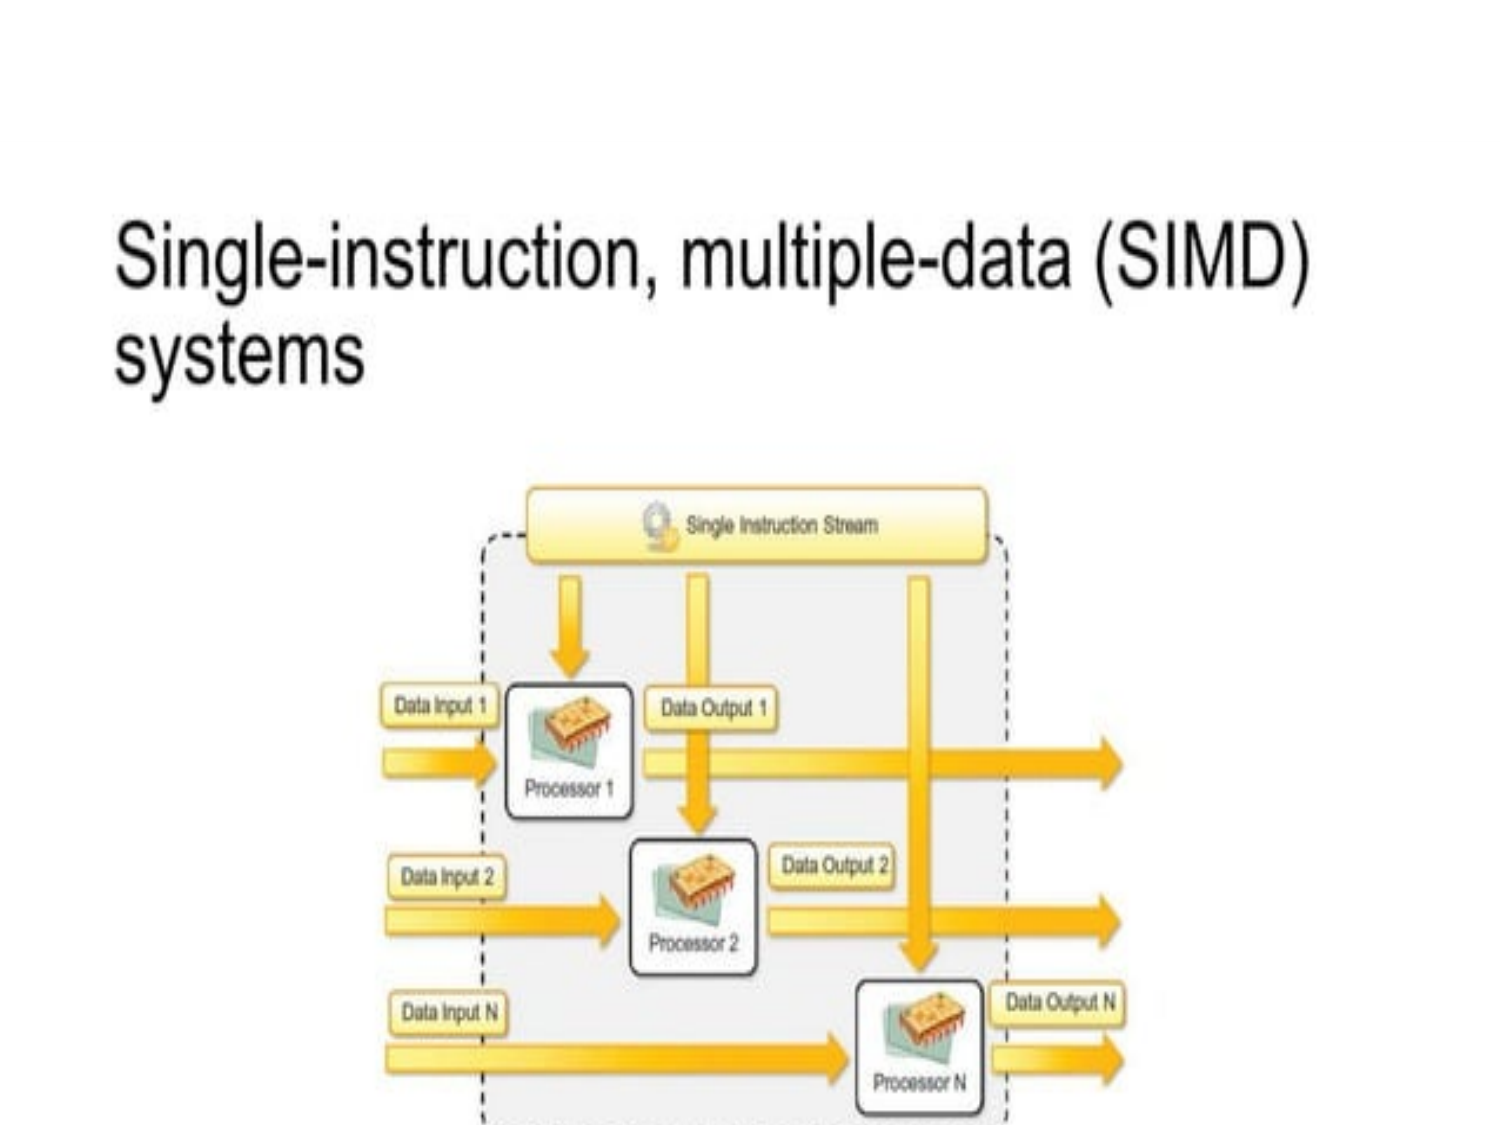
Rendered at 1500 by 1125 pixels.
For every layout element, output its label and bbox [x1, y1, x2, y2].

picture [0, 139, 1500, 1125]
